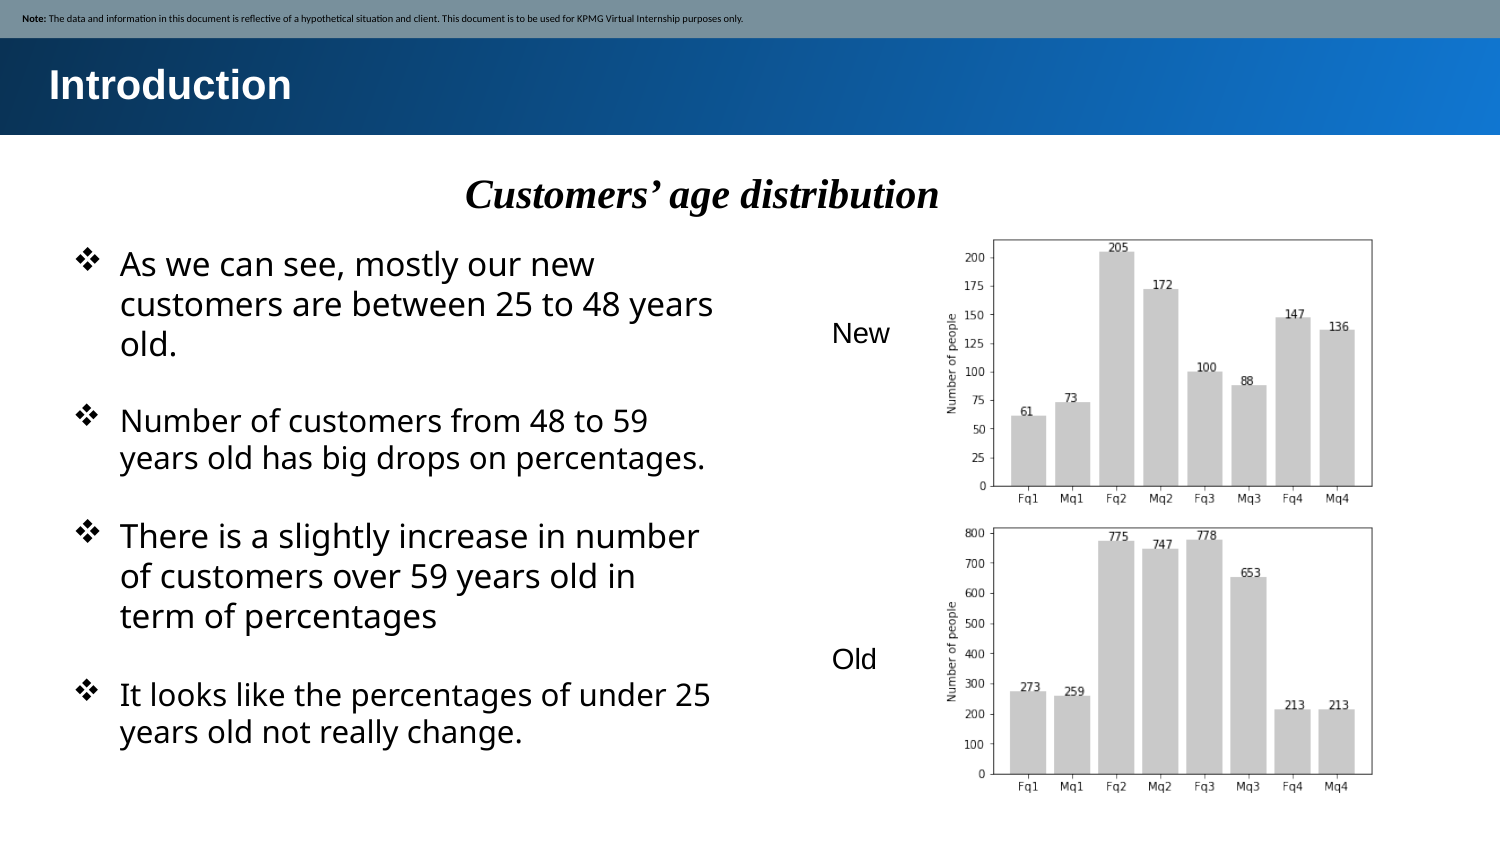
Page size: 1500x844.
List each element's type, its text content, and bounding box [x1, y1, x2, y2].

picture [940, 228, 1383, 513]
text_box Old [824, 633, 924, 683]
text_box Customers’ age distribution [450, 144, 974, 233]
picture [940, 515, 1383, 801]
text_box Note: The data and information in this document is reflective of a hypothetical situation and client. This document is to be used for KPMG Virtual Internship purposes only. [0, 0, 1500, 39]
text_box [0, 39, 1500, 135]
text_box Introduction [33, 43, 1439, 124]
text_box As we can see, mostly our new customers are between 25 to 48 years old. Number of customers from 48 to 59 years old has big drops on percentages. There is a slightly increase in number of customers over 59 years old in term of percentages It looks like the percentages of under 25 years old not really change. [57, 228, 737, 809]
text_box New [824, 306, 924, 357]
